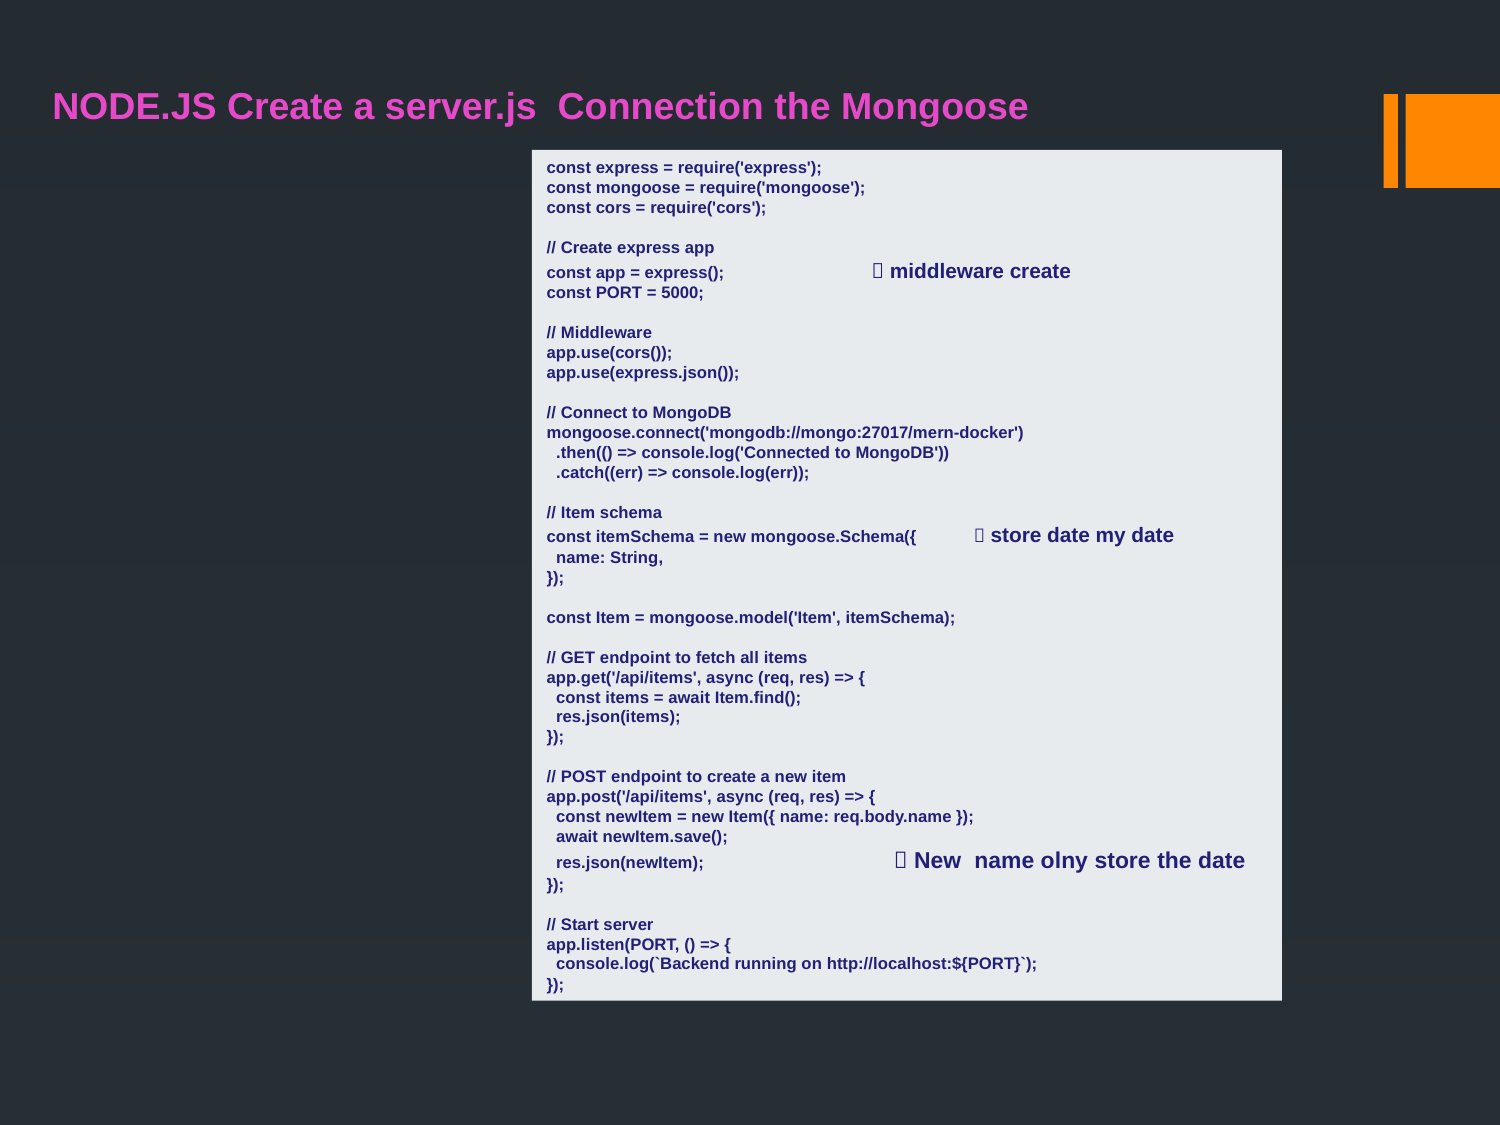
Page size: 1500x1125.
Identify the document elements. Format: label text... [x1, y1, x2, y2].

text_box const express = require('express'); const mongoose = require('mongoose'); const cors = require('cors'); // Create express app const app = express();  middleware create const PORT = 5000; // Middleware app.use(cors()); app.use(express.json()); // Connect to MongoDB mongoose.connect('mongodb://mongo:27017/mern-docker') .then(() => console.log('Connected to MongoDB')) .catch((err) => console.log(err)); // Item schema const itemSchema = new mongoose.Schema({  store date my date name: String, }); const Item = mongoose.model('Item', itemSchema); // GET endpoint to fetch all items app.get('/api/items', async (req, res) => { const items = await Item.find(); res.json(items); }); // POST endpoint to create a new item app.post('/api/items', async (req, res) => { const newItem = new Item({ name: req.body.name }); await newItem.save(); res.json(newItem);  New name olny store the date }); // Start server app.listen(PORT, () => { console.log(`Backend running on http://localhost:${PORT}`); }); [531, 149, 1282, 1001]
text_box NODE.JS Create a server.js Connection the Mongoose [37, 74, 1075, 135]
